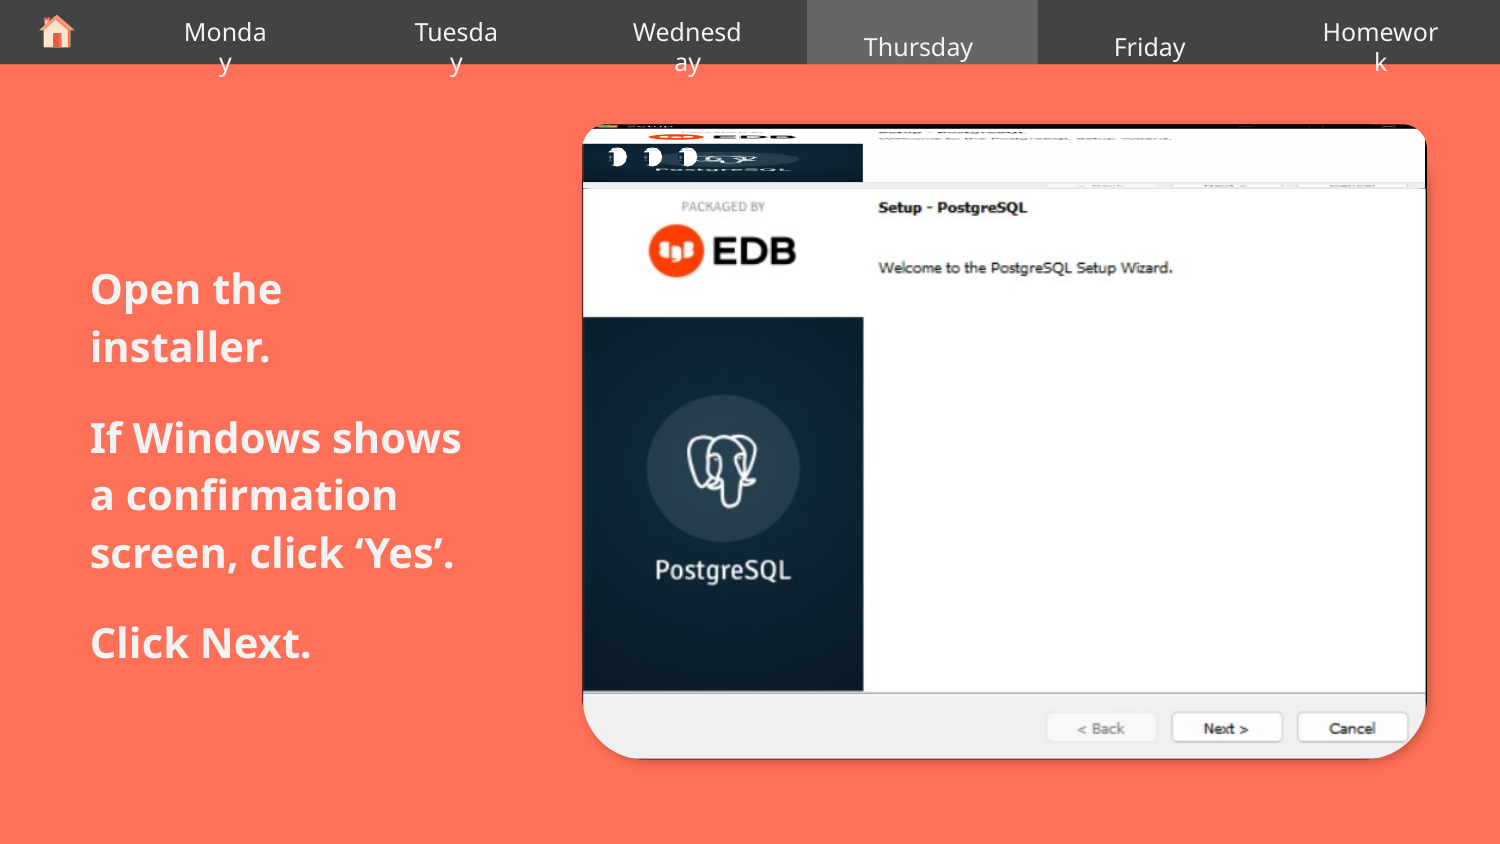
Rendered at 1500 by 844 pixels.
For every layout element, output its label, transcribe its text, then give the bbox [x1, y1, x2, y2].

text_box [575, 0, 806, 65]
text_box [236, 635, 256, 658]
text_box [133, 636, 138, 657]
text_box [144, 635, 161, 658]
text_box [113, 0, 344, 65]
text_box Monday [168, 14, 291, 48]
text_box Open the installer. If Windows shows a confirmation screen, click ‘Yes’. Click Next. [74, 240, 488, 604]
text_box [0, 0, 114, 64]
text_box [1037, 0, 1268, 65]
text_box [806, 0, 1037, 65]
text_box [167, 627, 187, 657]
text_box [1268, 0, 1500, 65]
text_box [284, 631, 298, 658]
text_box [38, 14, 75, 48]
text_box Thursday [844, 14, 1001, 48]
text_box Friday [1092, 14, 1215, 48]
text_box Wednesday [613, 14, 770, 48]
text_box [260, 636, 279, 657]
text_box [204, 629, 229, 657]
text_box Homework [1306, 14, 1463, 48]
text_box Tuesday [399, 14, 522, 48]
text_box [582, 124, 1428, 760]
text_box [120, 627, 125, 657]
text_box [344, 0, 575, 65]
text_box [93, 628, 114, 658]
